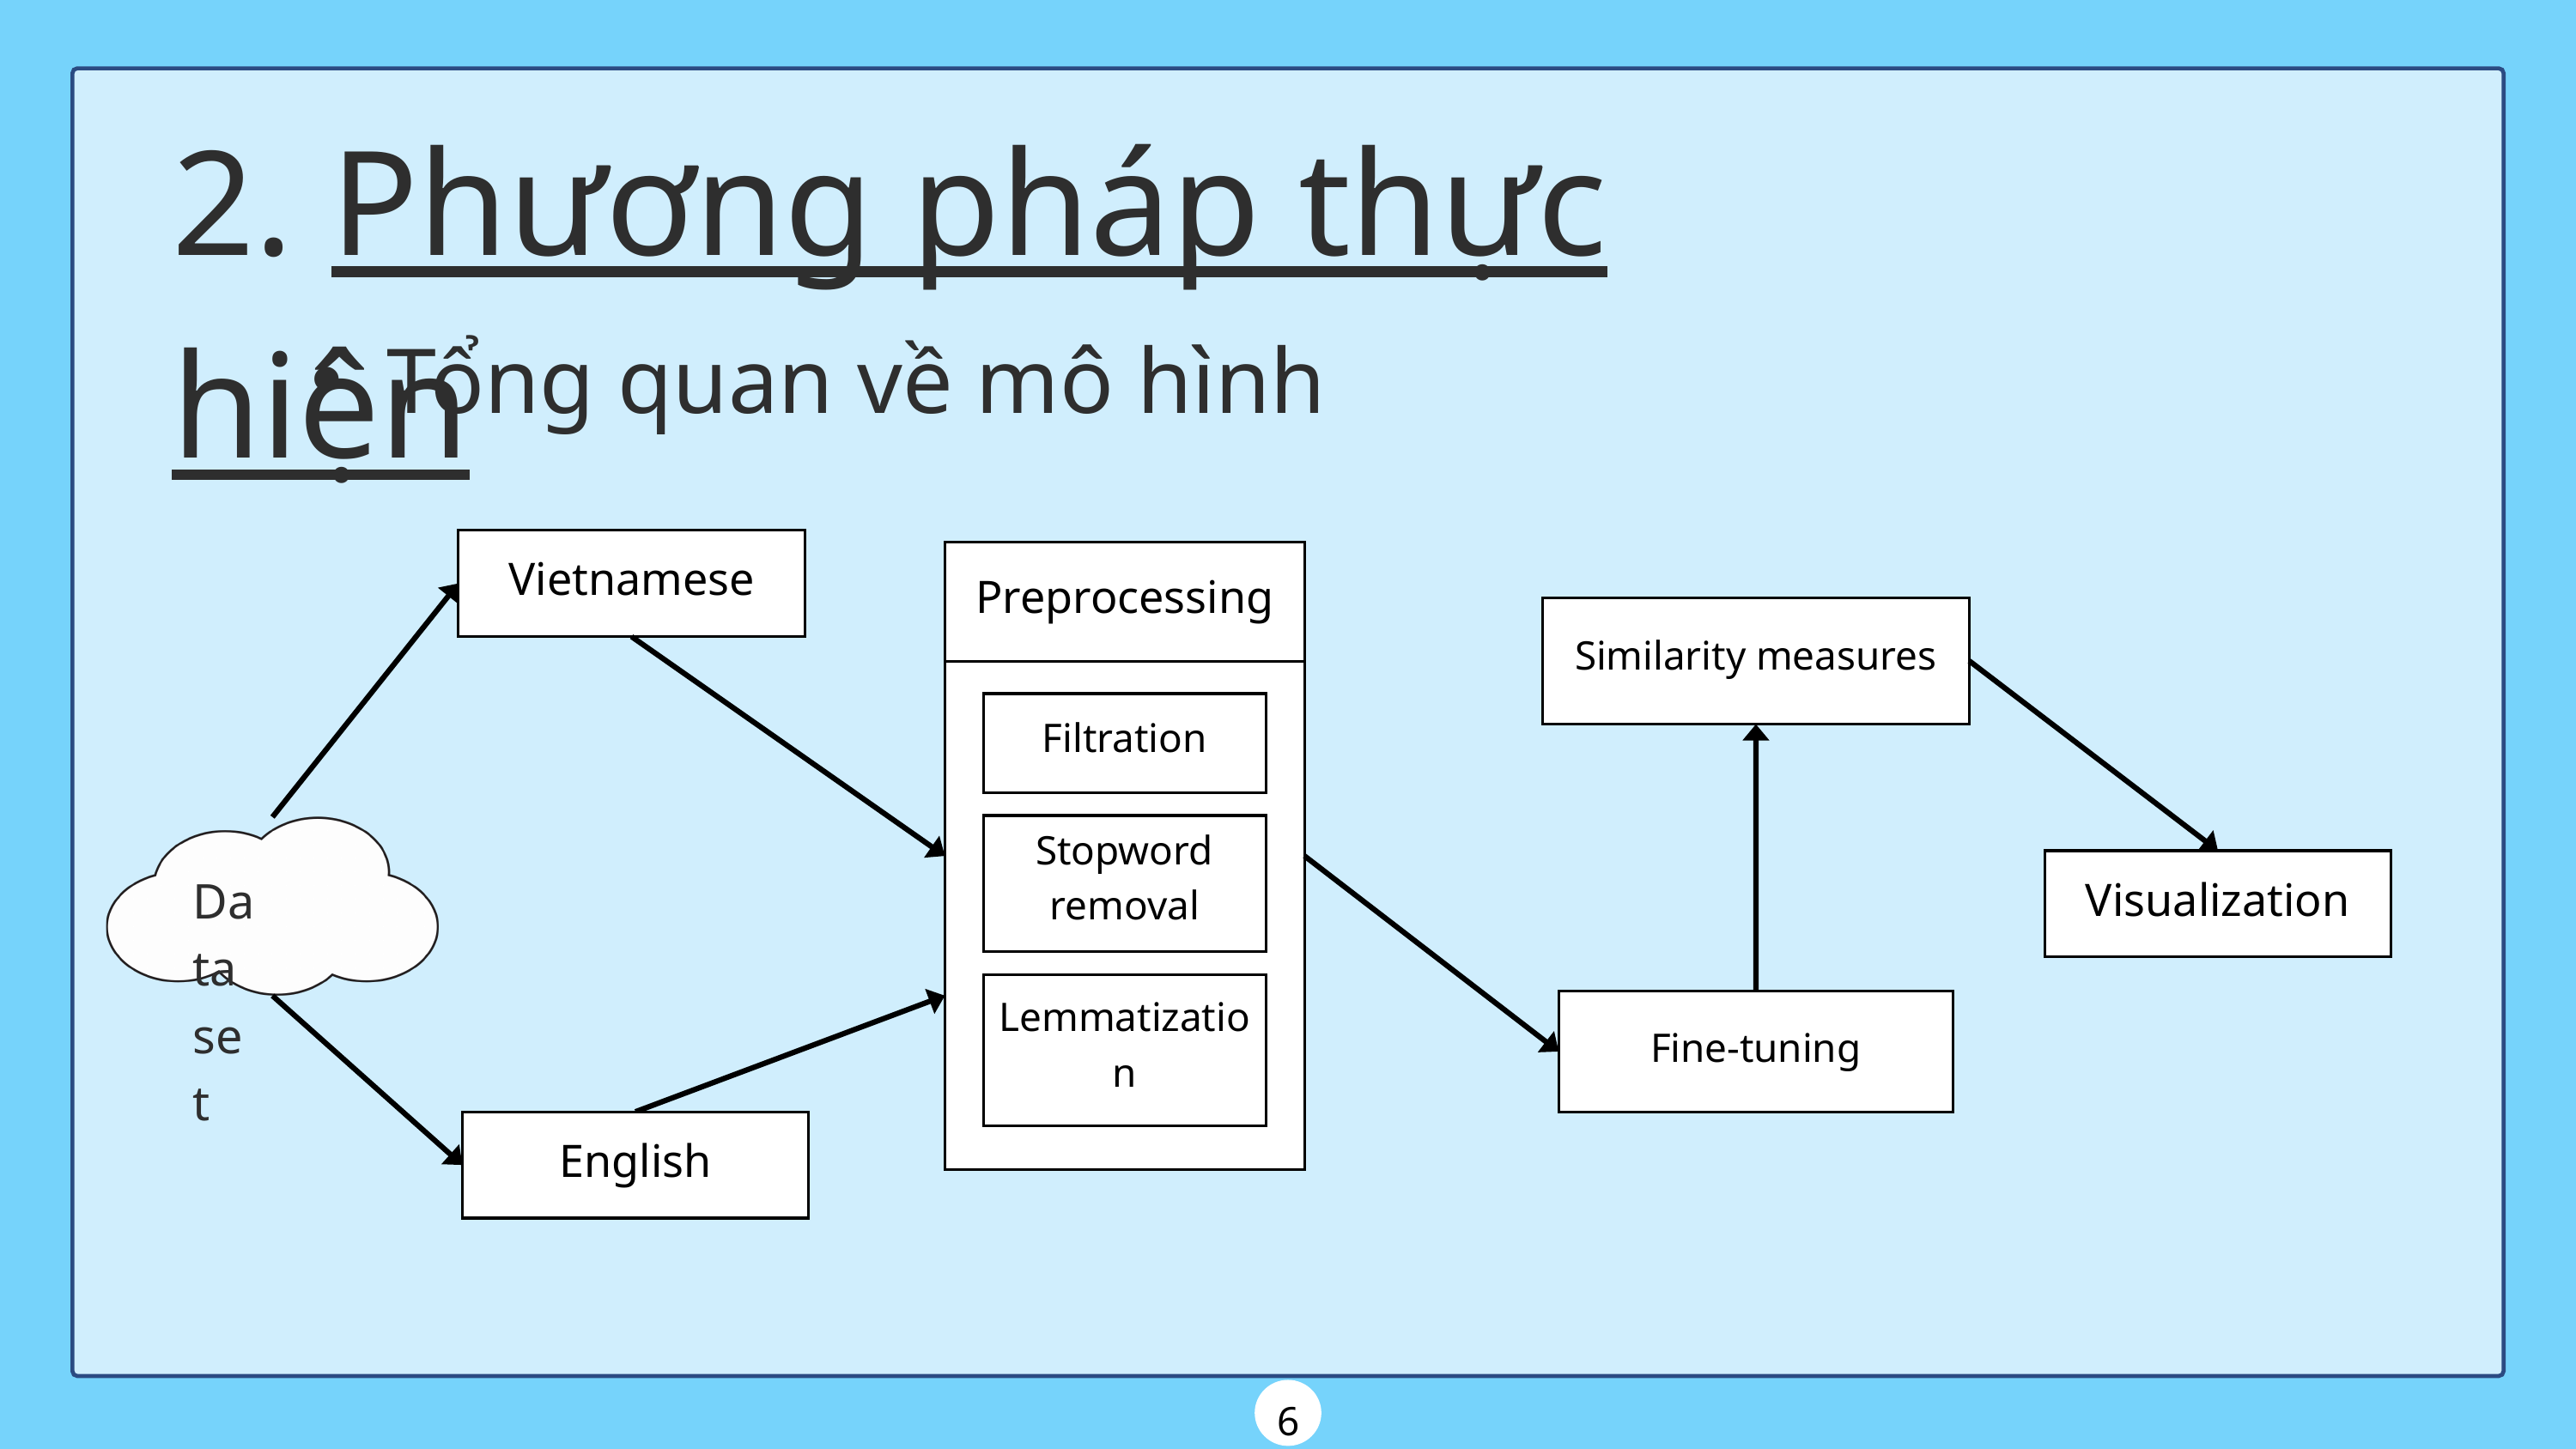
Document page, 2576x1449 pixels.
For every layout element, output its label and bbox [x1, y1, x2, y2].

text_box [945, 542, 1305, 1170]
text_box [1254, 1379, 1322, 1446]
text_box [1558, 991, 1953, 1113]
text_box [72, 68, 2504, 1377]
text_box [462, 1111, 809, 1219]
text_box [1542, 597, 1970, 724]
text_box [458, 530, 805, 637]
text_box [2044, 850, 2391, 958]
